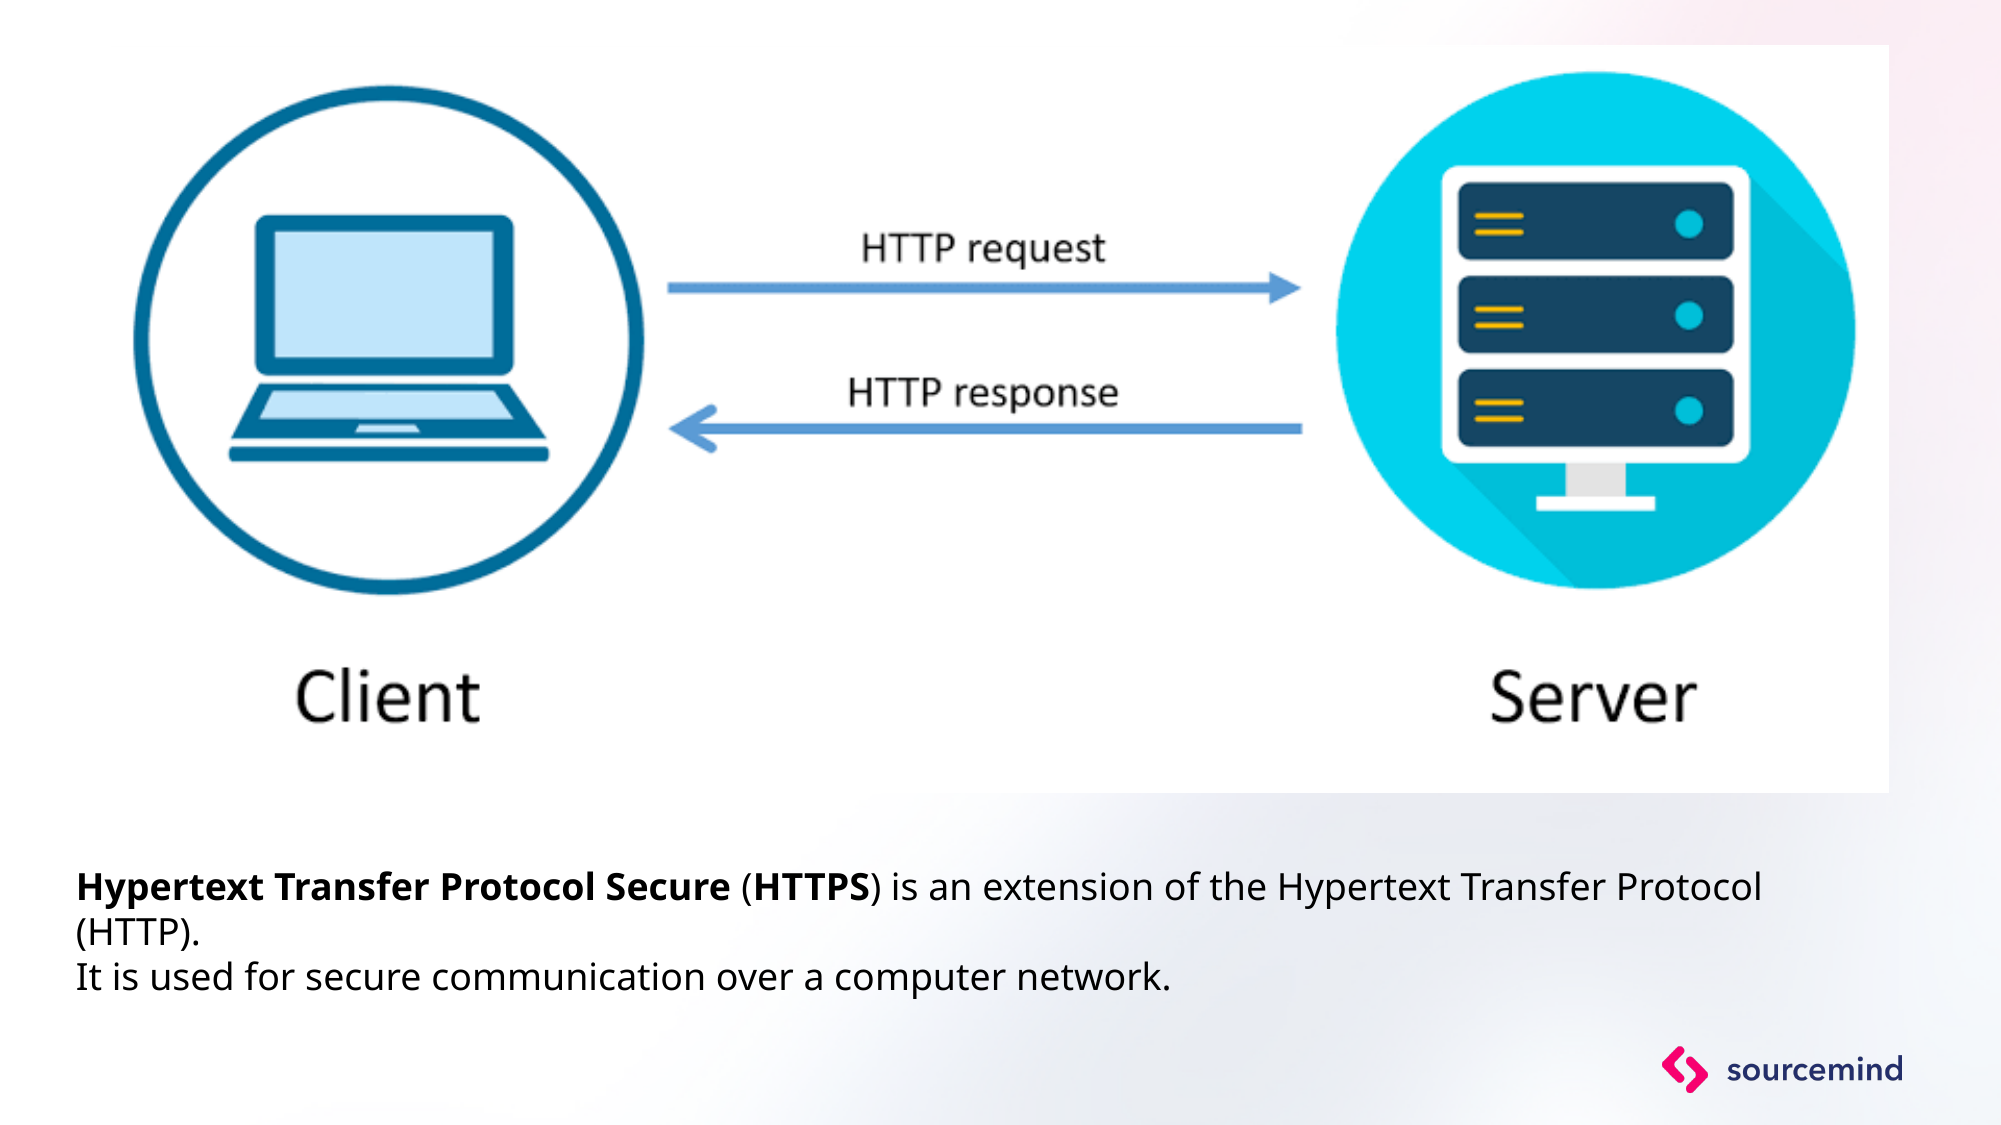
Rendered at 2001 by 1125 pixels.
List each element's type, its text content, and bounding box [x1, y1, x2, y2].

picture [111, 45, 1889, 793]
text_box Hypertext Transfer Protocol Secure (HTTPS) is an extension of the Hypertext Transfer Protocol (HTTP). It is used for secure communication over a computer network. [61, 855, 1903, 1006]
picture [1661, 1045, 1902, 1094]
